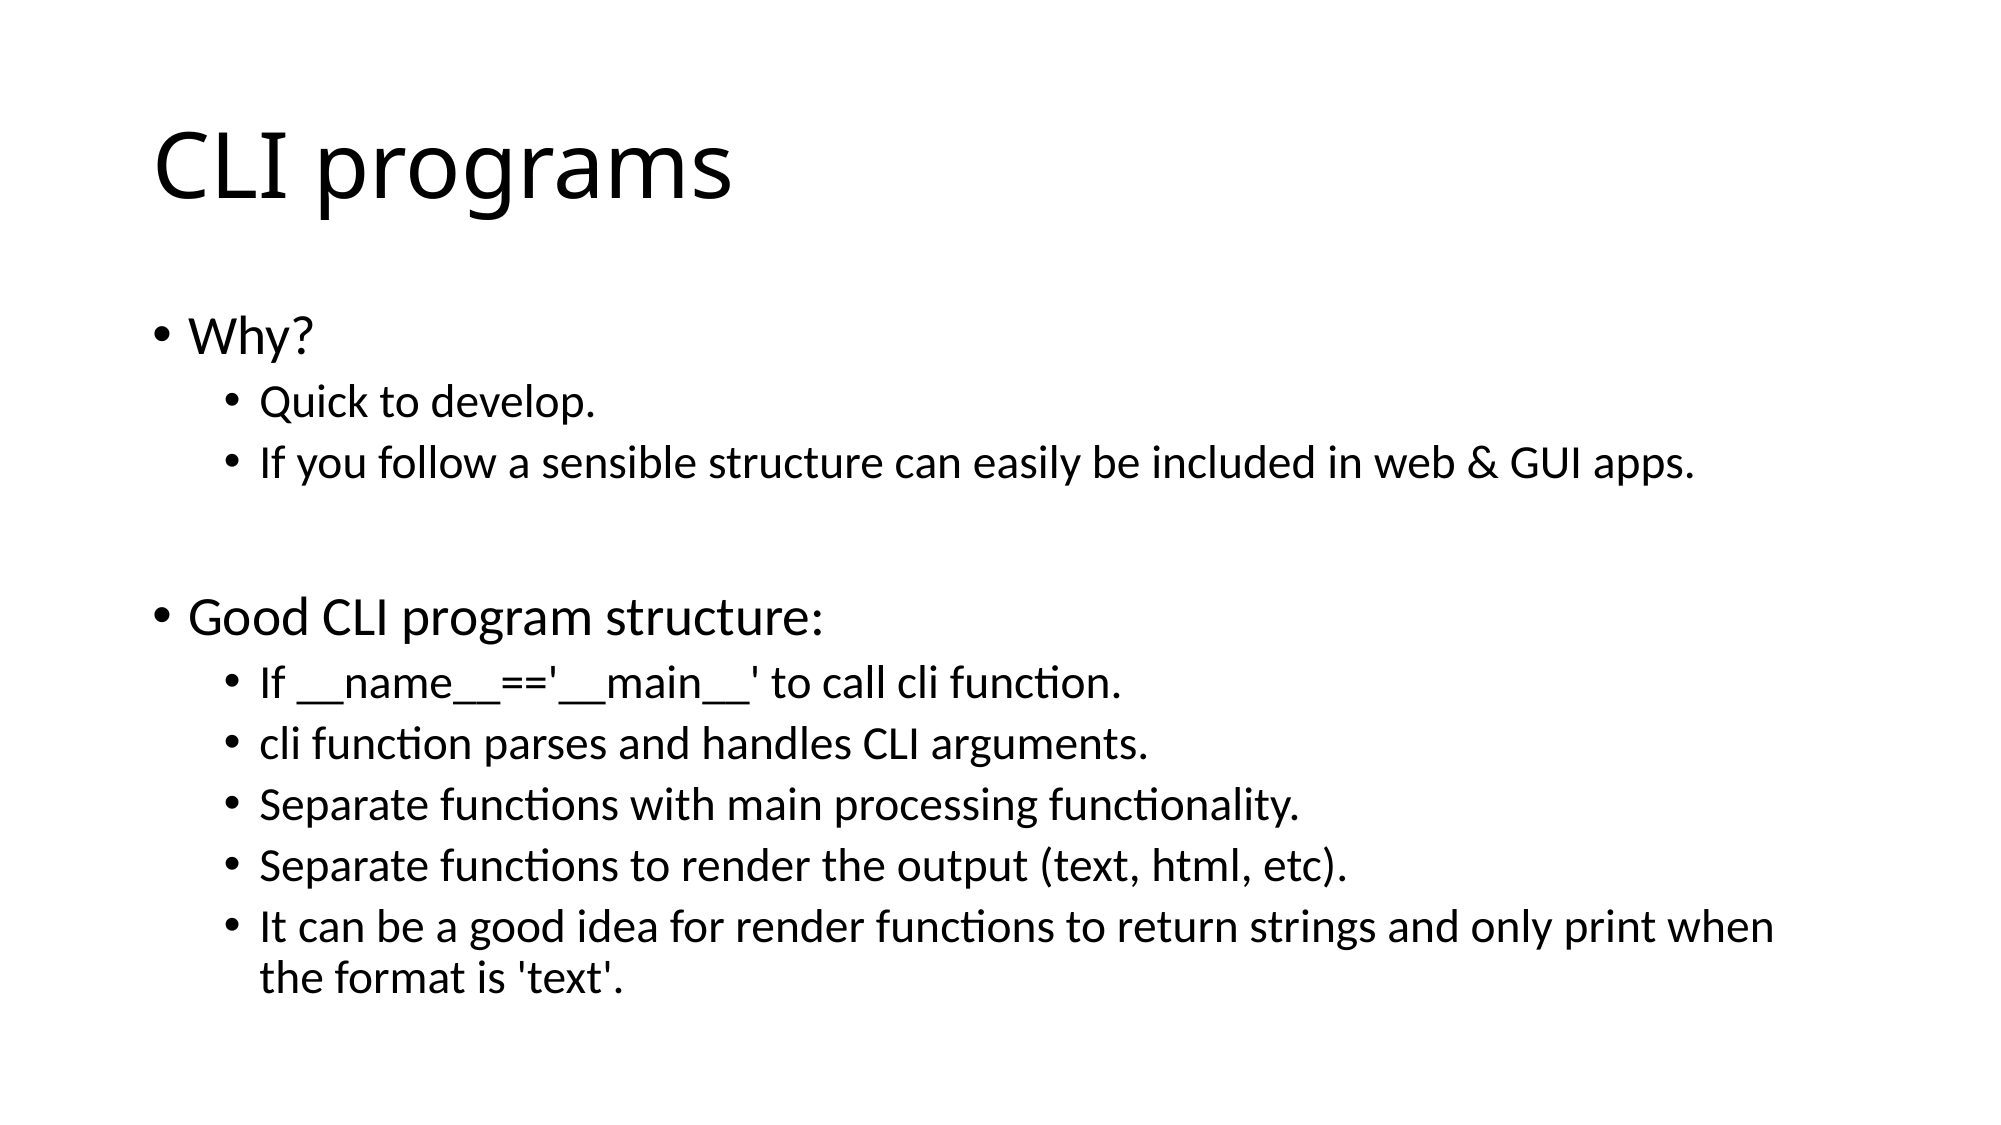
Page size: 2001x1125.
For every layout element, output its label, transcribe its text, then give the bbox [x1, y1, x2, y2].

title CLI programs [137, 59, 1863, 278]
list Why? Quick to develop. If you follow a sensible structure can easily be included in web & GUI apps. Good CLI program structure: If __name__=='__main__' to call cli function. cli function parses and handles CLI arguments. Separate functions with main processing functionality. Separate functions to render the output (text, html, etc). It can be a good idea for render functions to return strings and only print when the format is 'text'. [137, 299, 1863, 1014]
